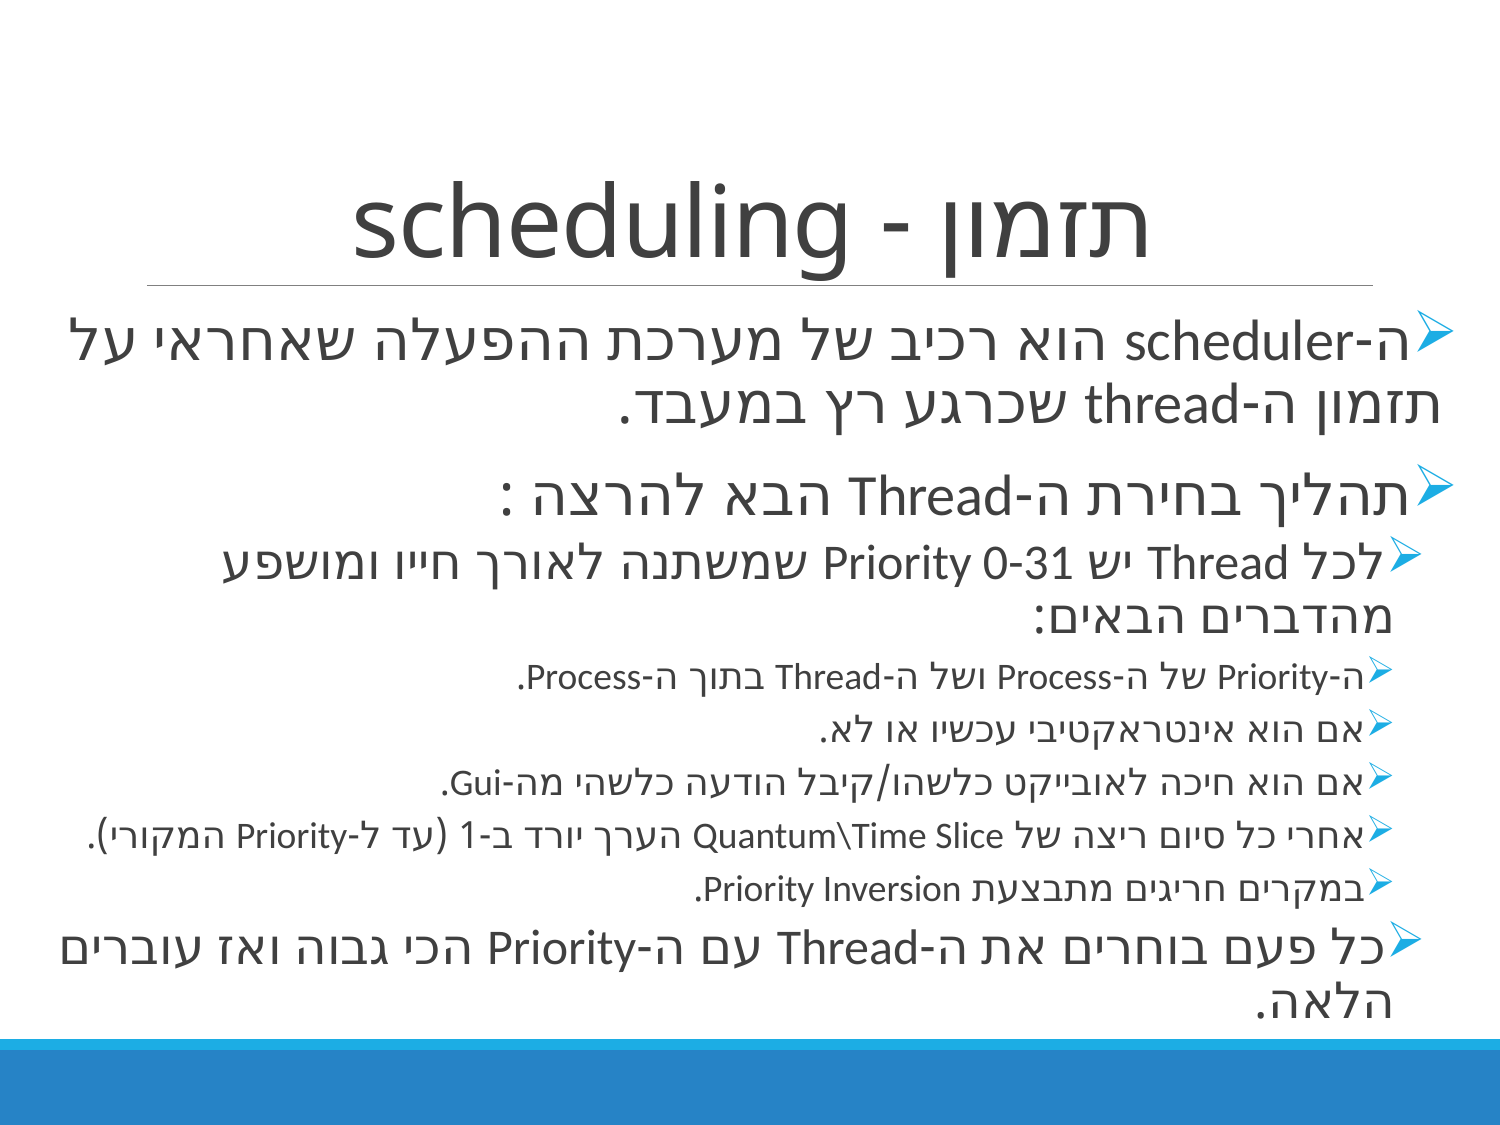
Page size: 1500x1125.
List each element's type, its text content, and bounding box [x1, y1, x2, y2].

list ה-scheduler הוא רכיב של מערכת ההפעלה שאחראי על תזמון ה-thread שכרגע רץ במעבד. תהליך בחירת ה-Thread הבא להרצה : לכל Thread יש Priority 0-31 שמשתנה לאורך חייו ומושפע מהדברים הבאים: ה-Priority של ה-Process ושל ה-Thread בתוך ה-Process. אם הוא אינטראקטיבי עכשיו או לא. אם הוא חיכה לאובייקט כלשהו/קיבל הודעה כלשהי מה-Gui. אחרי כל סיום ריצה של Quantum\Time Slice הערך יורד ב-1 (עד ל-Priority המקורי). במקרים חריגים מתבצעת Priority Inversion. כל פעם בוחרים את ה-Thread עם ה-Priority הכי גבוה ואז עוברים הלאה. [41, 302, 1459, 1047]
title תזמון - scheduling [135, 47, 1373, 285]
